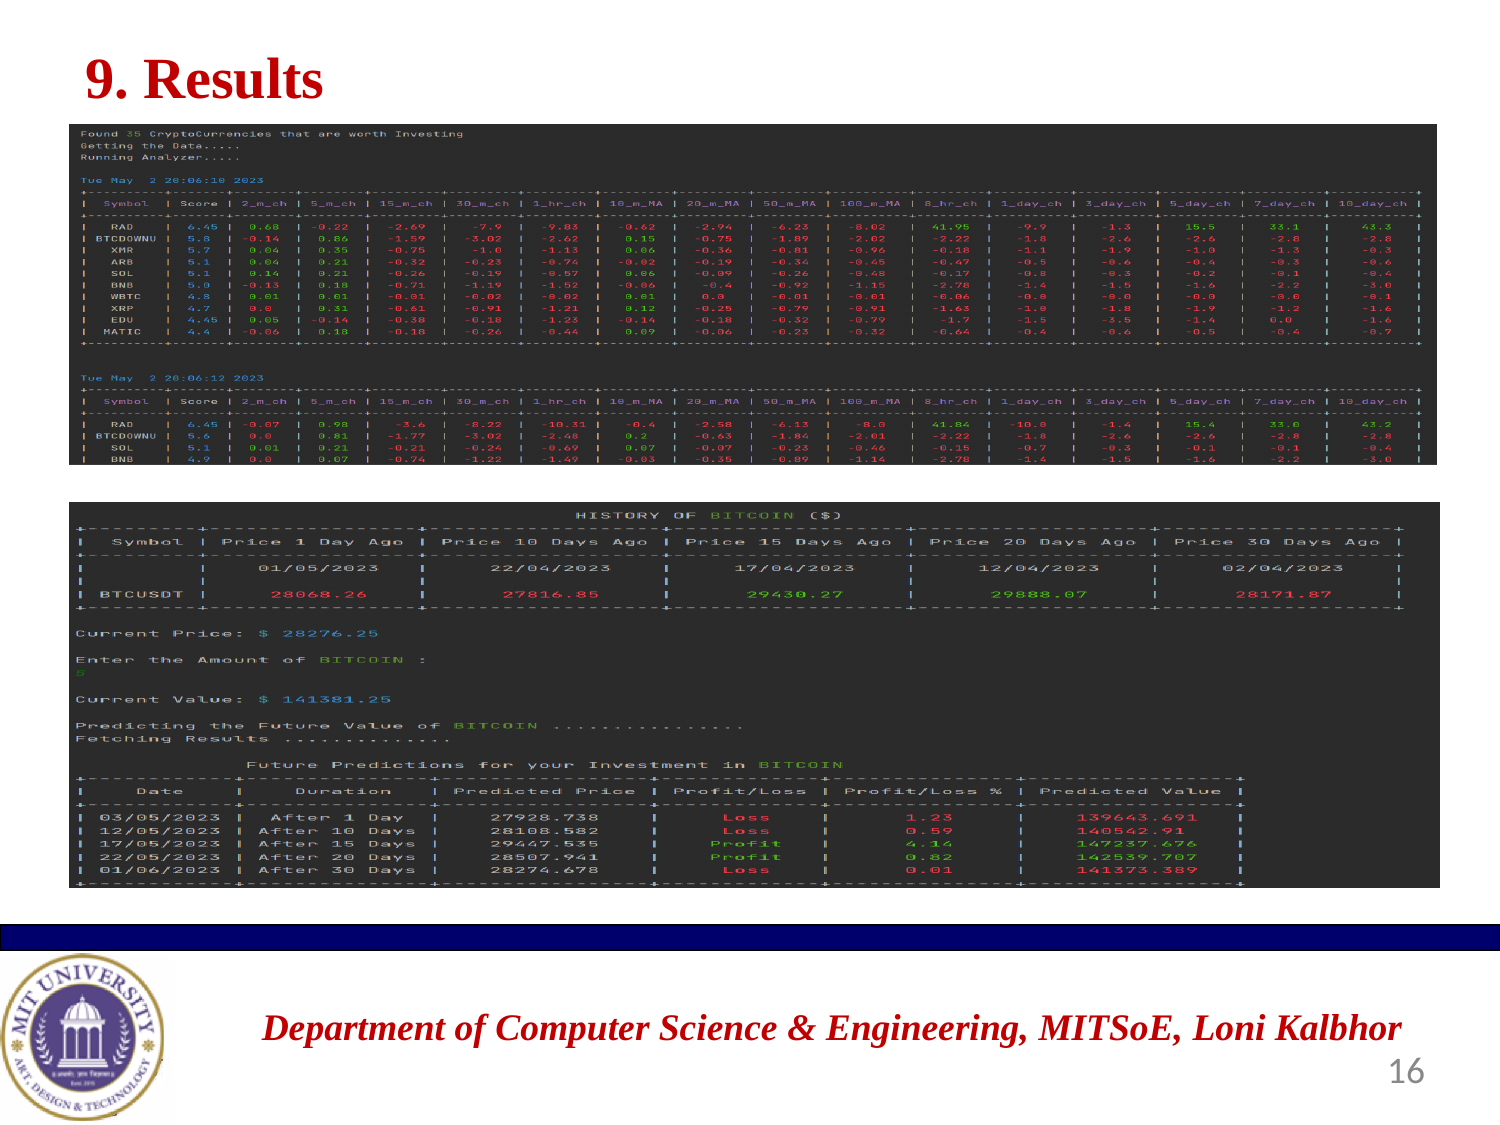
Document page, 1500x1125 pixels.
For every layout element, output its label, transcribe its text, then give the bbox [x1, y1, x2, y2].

picture [69, 502, 1440, 888]
text_box 9. Results [70, 63, 1385, 122]
text_box Department of Computer Science & Engineering, MITSoE, Loni Kalbhor [226, 1001, 1437, 1112]
picture [69, 123, 1437, 465]
picture [0, 953, 175, 1125]
